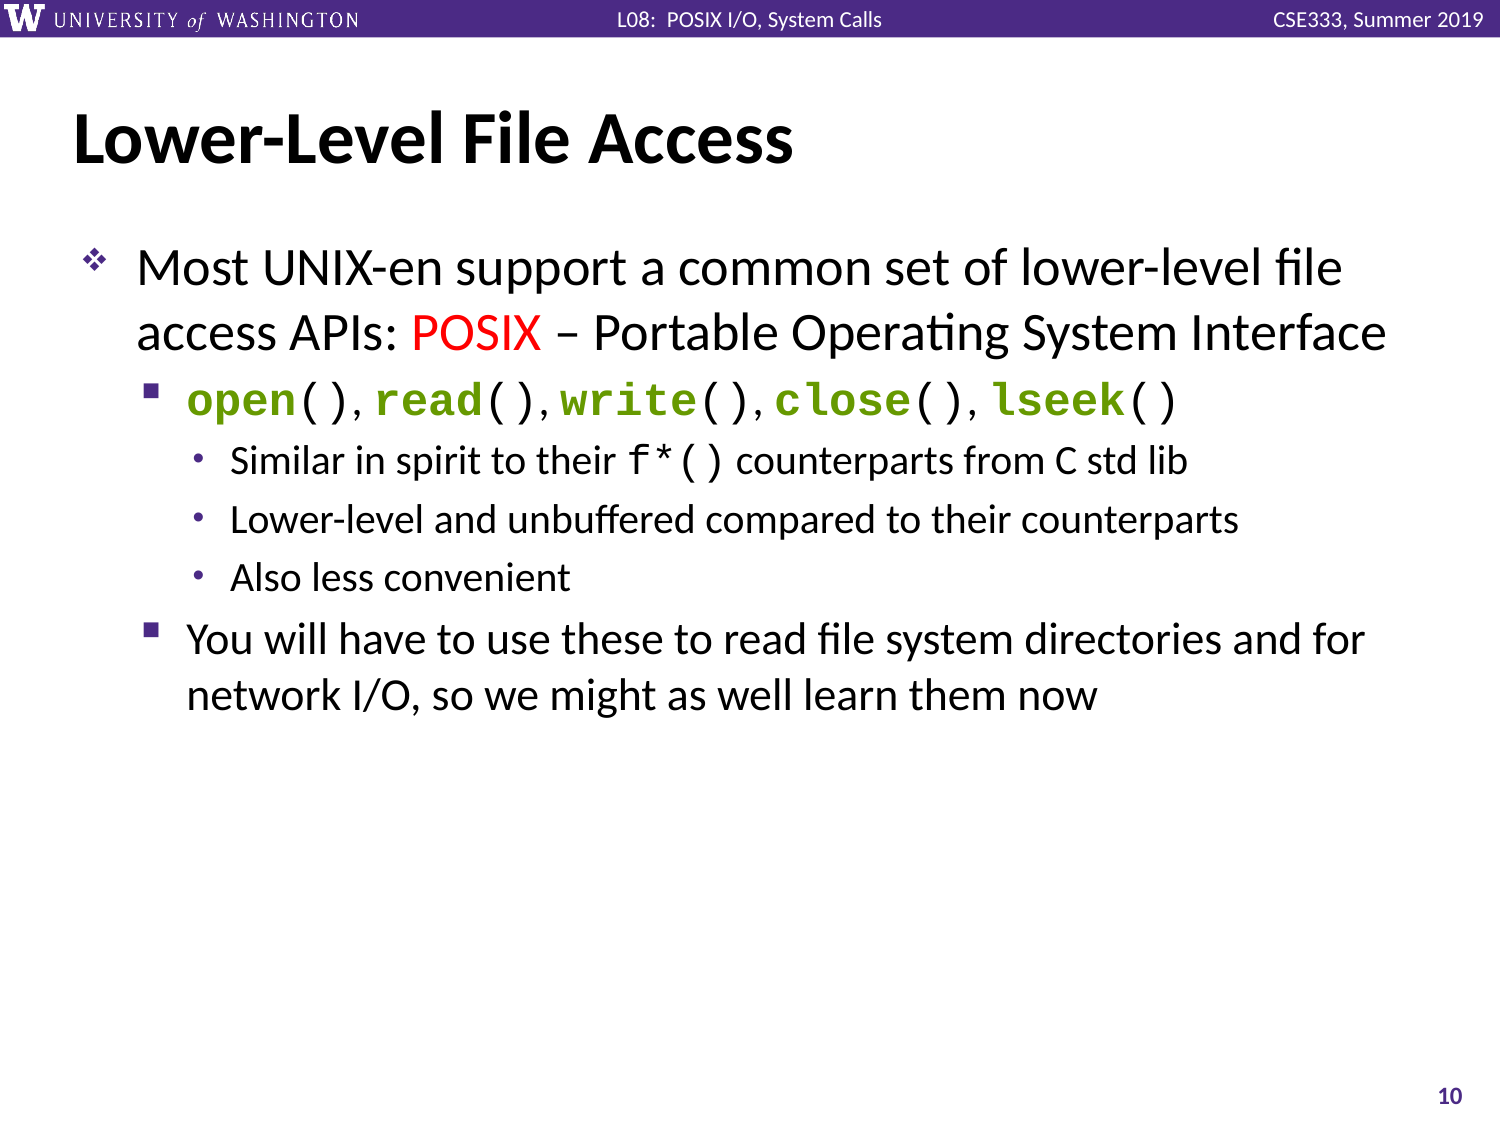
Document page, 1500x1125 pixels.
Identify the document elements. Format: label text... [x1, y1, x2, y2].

list Most UNIX-en support a common set of lower-level file access APIs: POSIX – Portable Operating System Interface open(), read(), write(), close(), lseek() Similar in spirit to their f*() counterparts from C std lib Lower-level and unbuffered compared to their counterparts Also less convenient You will have to use these to read file system directories and for network I/O, so we might as well learn them now [64, 223, 1438, 1040]
picture [4, 4, 358, 32]
slide_number 10 [1400, 1065, 1500, 1125]
title Lower-Level File Access [58, 71, 1438, 197]
